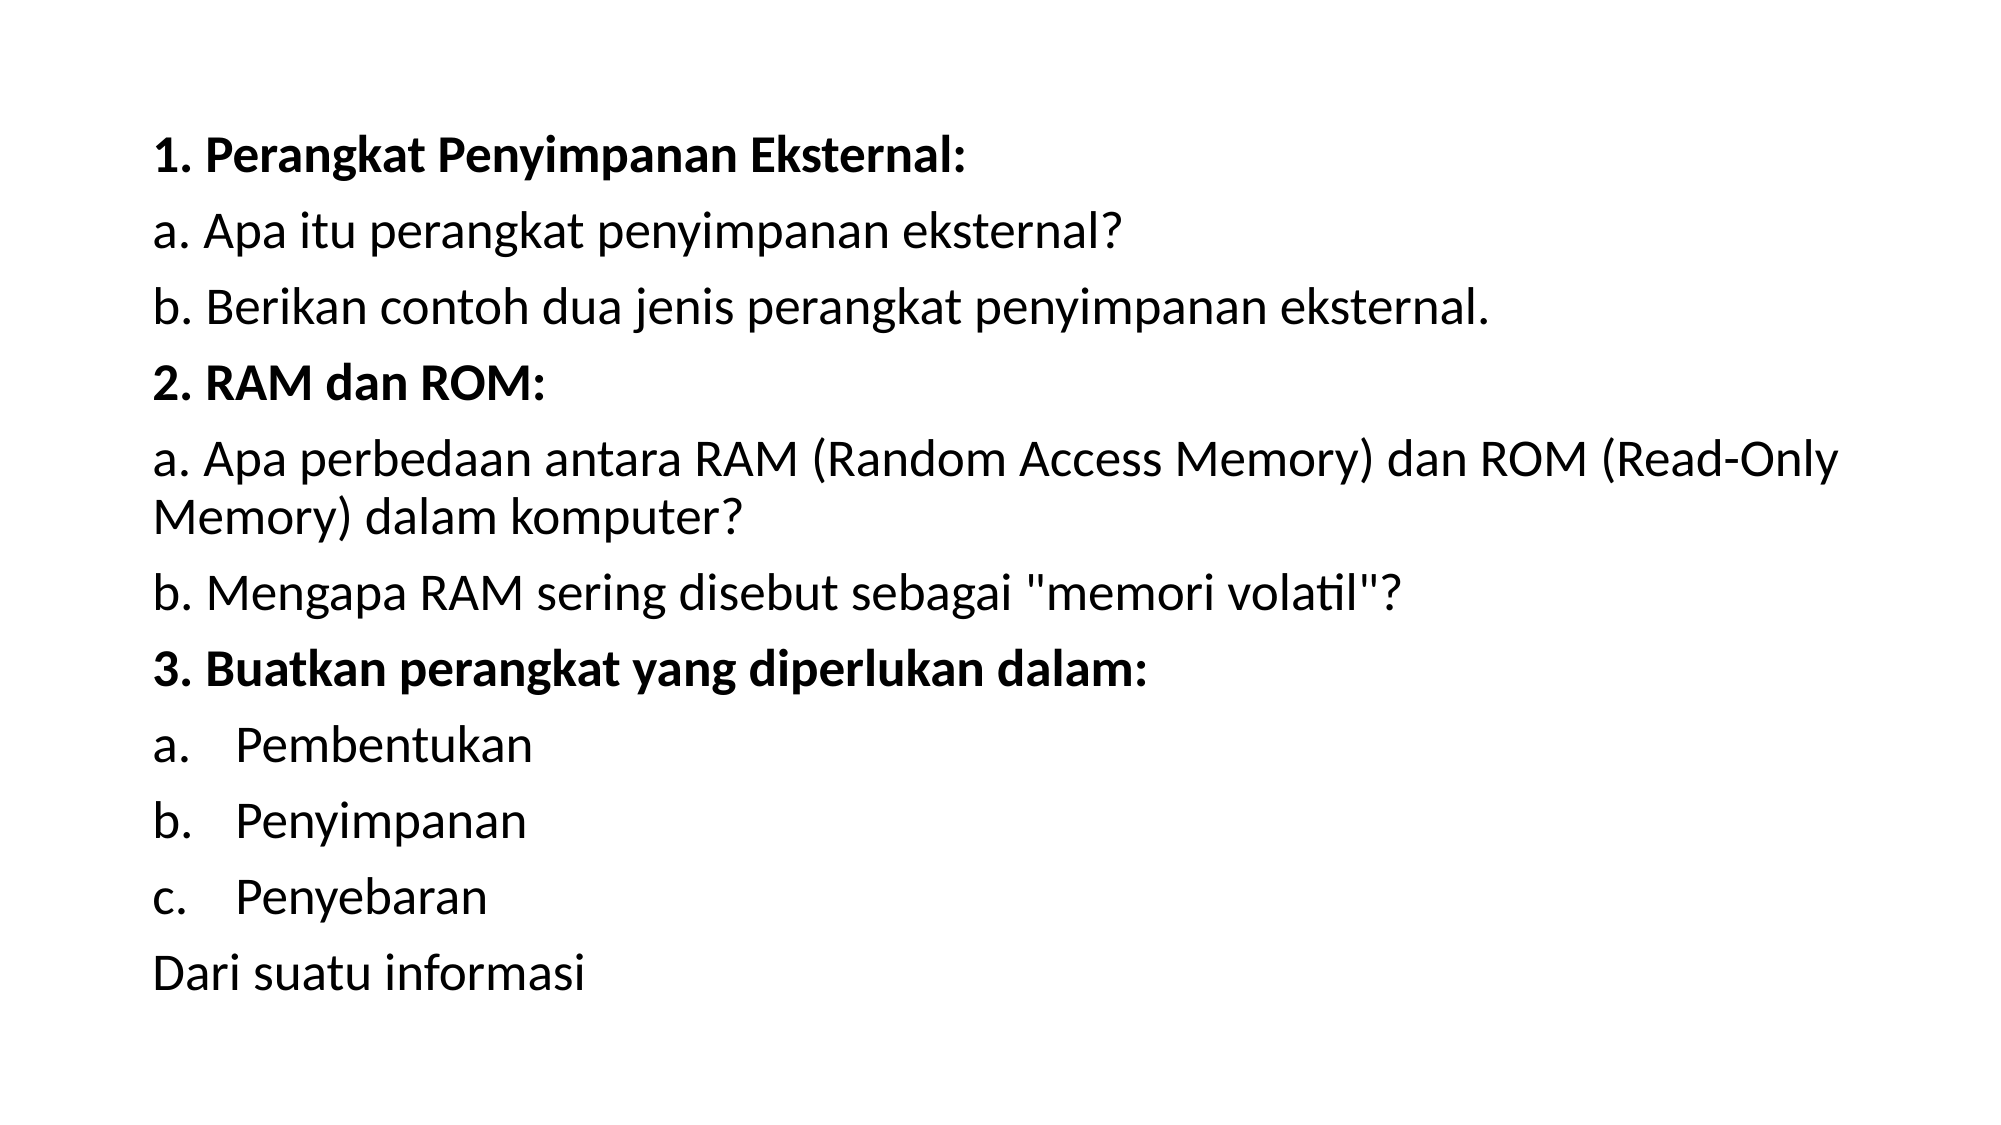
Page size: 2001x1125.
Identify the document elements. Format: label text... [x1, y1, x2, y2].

list 1. Perangkat Penyimpanan Eksternal: a. Apa itu perangkat penyimpanan eksternal? b. Berikan contoh dua jenis perangkat penyimpanan eksternal. 2. RAM dan ROM: a. Apa perbedaan antara RAM (Random Access Memory) dan ROM (Read-Only Memory) dalam komputer? b. Mengapa RAM sering disebut sebagai "memori volatil"? 3. Buatkan perangkat yang diperlukan dalam: Pembentukan Penyimpanan Penyebaran Dari suatu informasi [137, 119, 1863, 1014]
